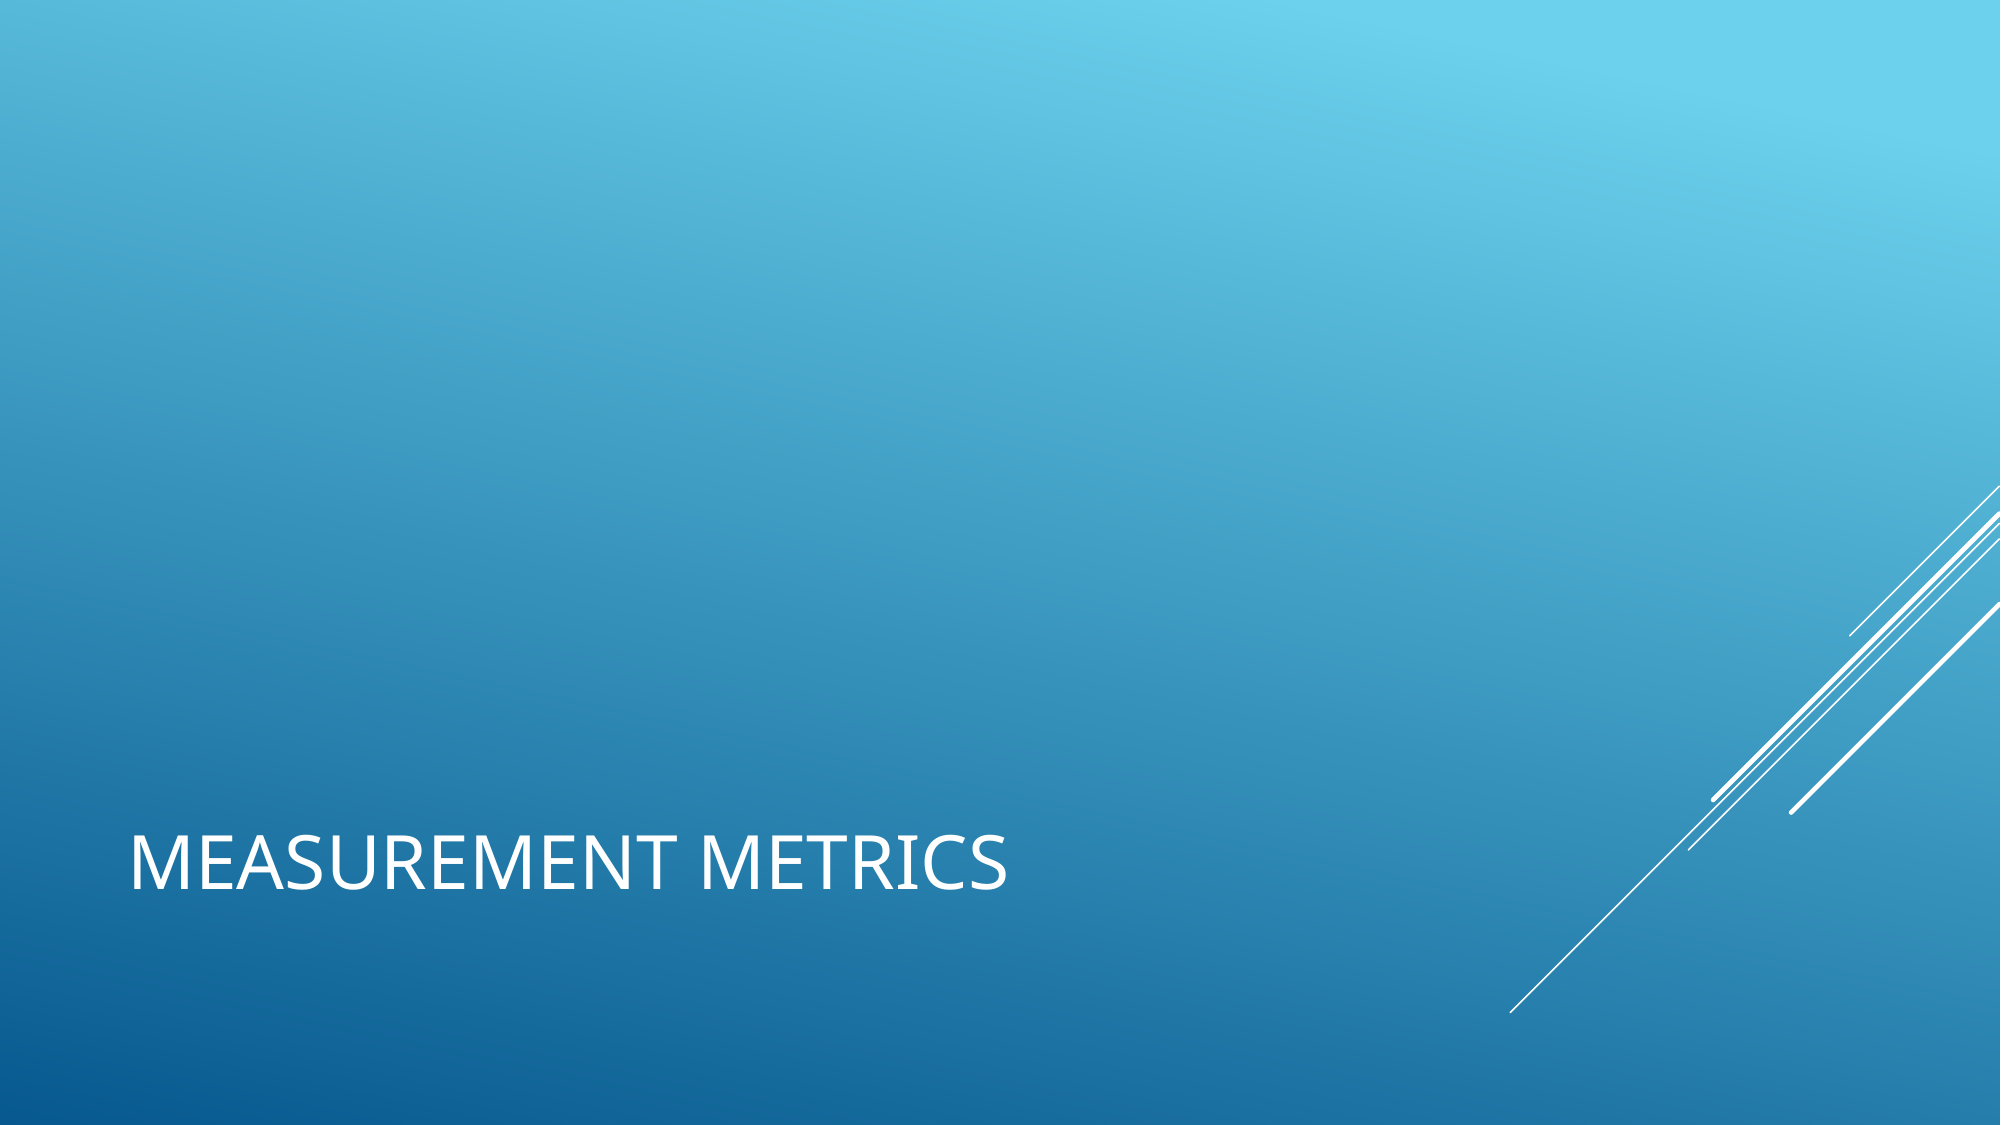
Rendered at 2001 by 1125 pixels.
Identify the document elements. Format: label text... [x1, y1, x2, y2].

title Measurement Metrics [112, 736, 1513, 984]
